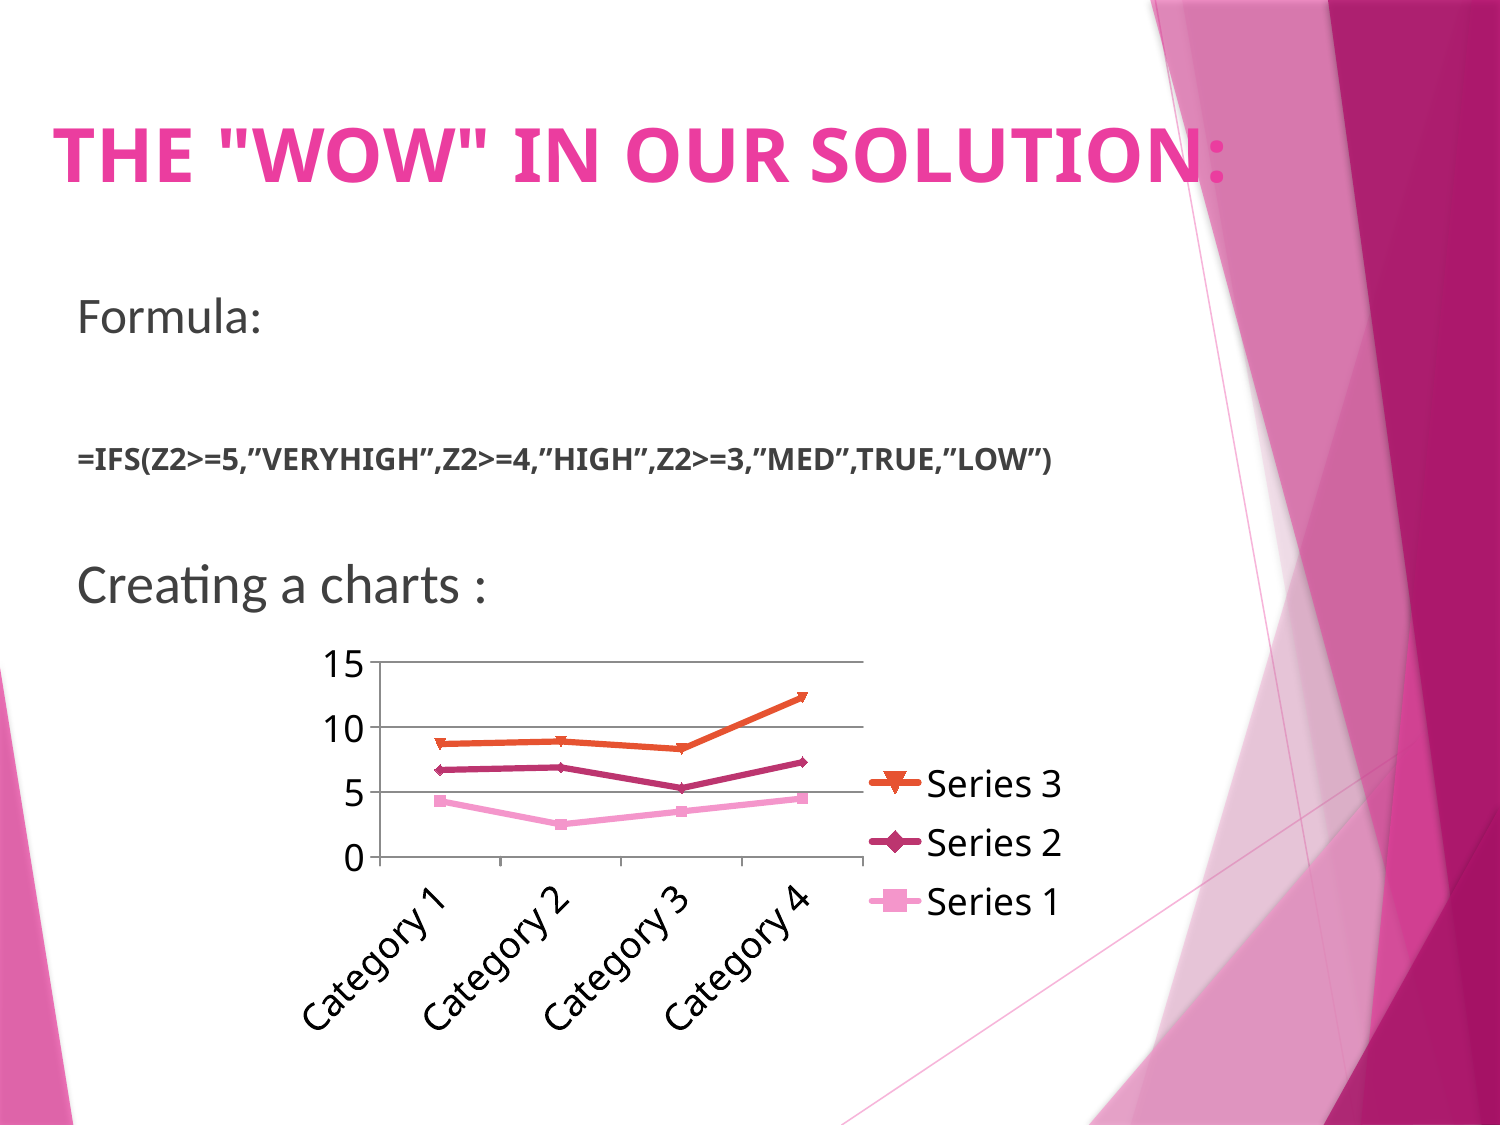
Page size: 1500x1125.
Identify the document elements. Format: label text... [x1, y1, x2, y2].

title THE "WOW" IN OUR SOLUTION: [37, 99, 1388, 288]
chart [286, 624, 1088, 1059]
list Formula: =IFS(Z2>=5,”VERYHIGH”,Z2>=4,”HIGH”,Z2>=3,”MED”,TRUE,”LOW”) Creating a charts : [62, 275, 1463, 625]
